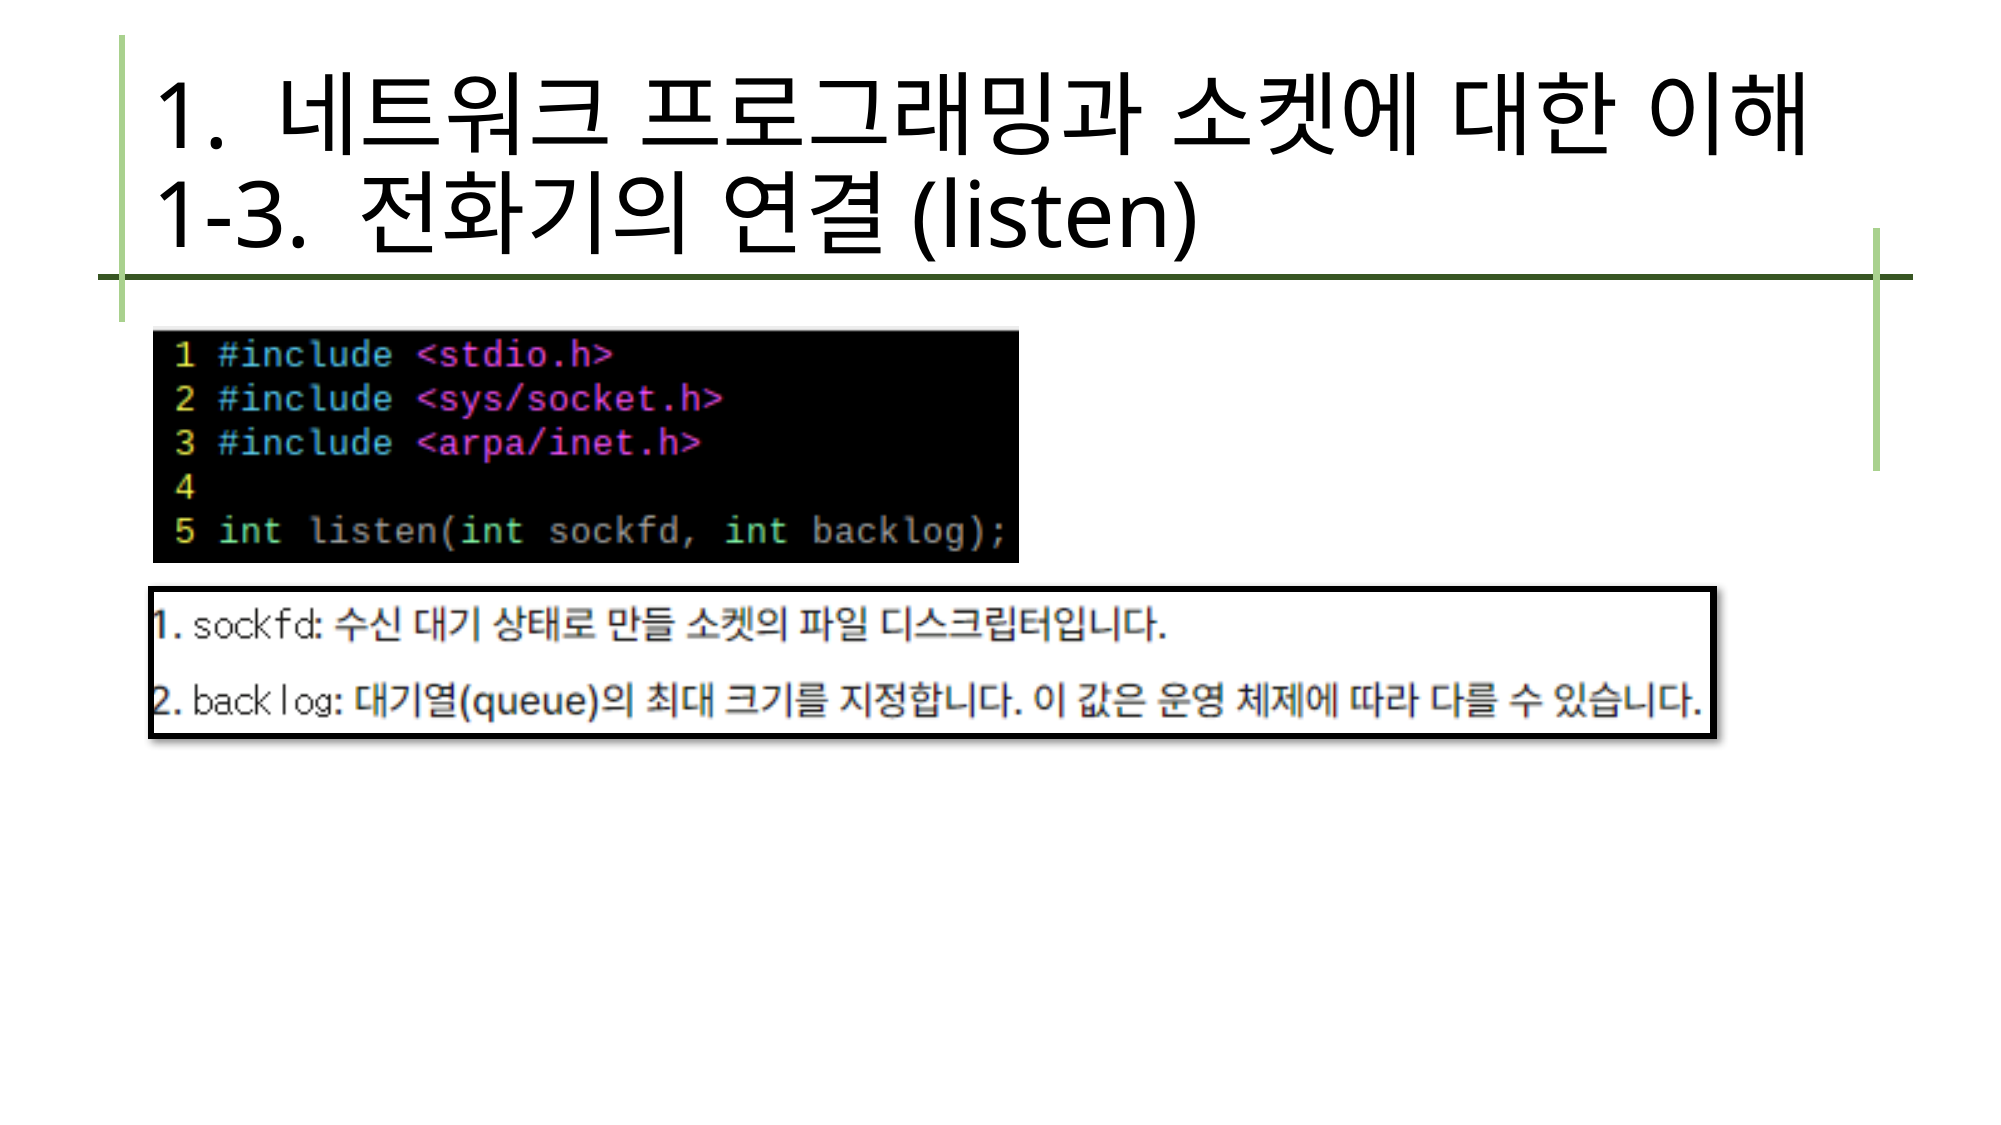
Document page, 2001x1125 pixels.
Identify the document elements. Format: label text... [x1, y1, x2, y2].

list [153, 326, 1019, 563]
title 1. 네트워크 프로그래밍과 소켓에 대한 이해 1-3. 전화기의 연결(listen) [137, 59, 1863, 274]
picture [153, 591, 1711, 733]
